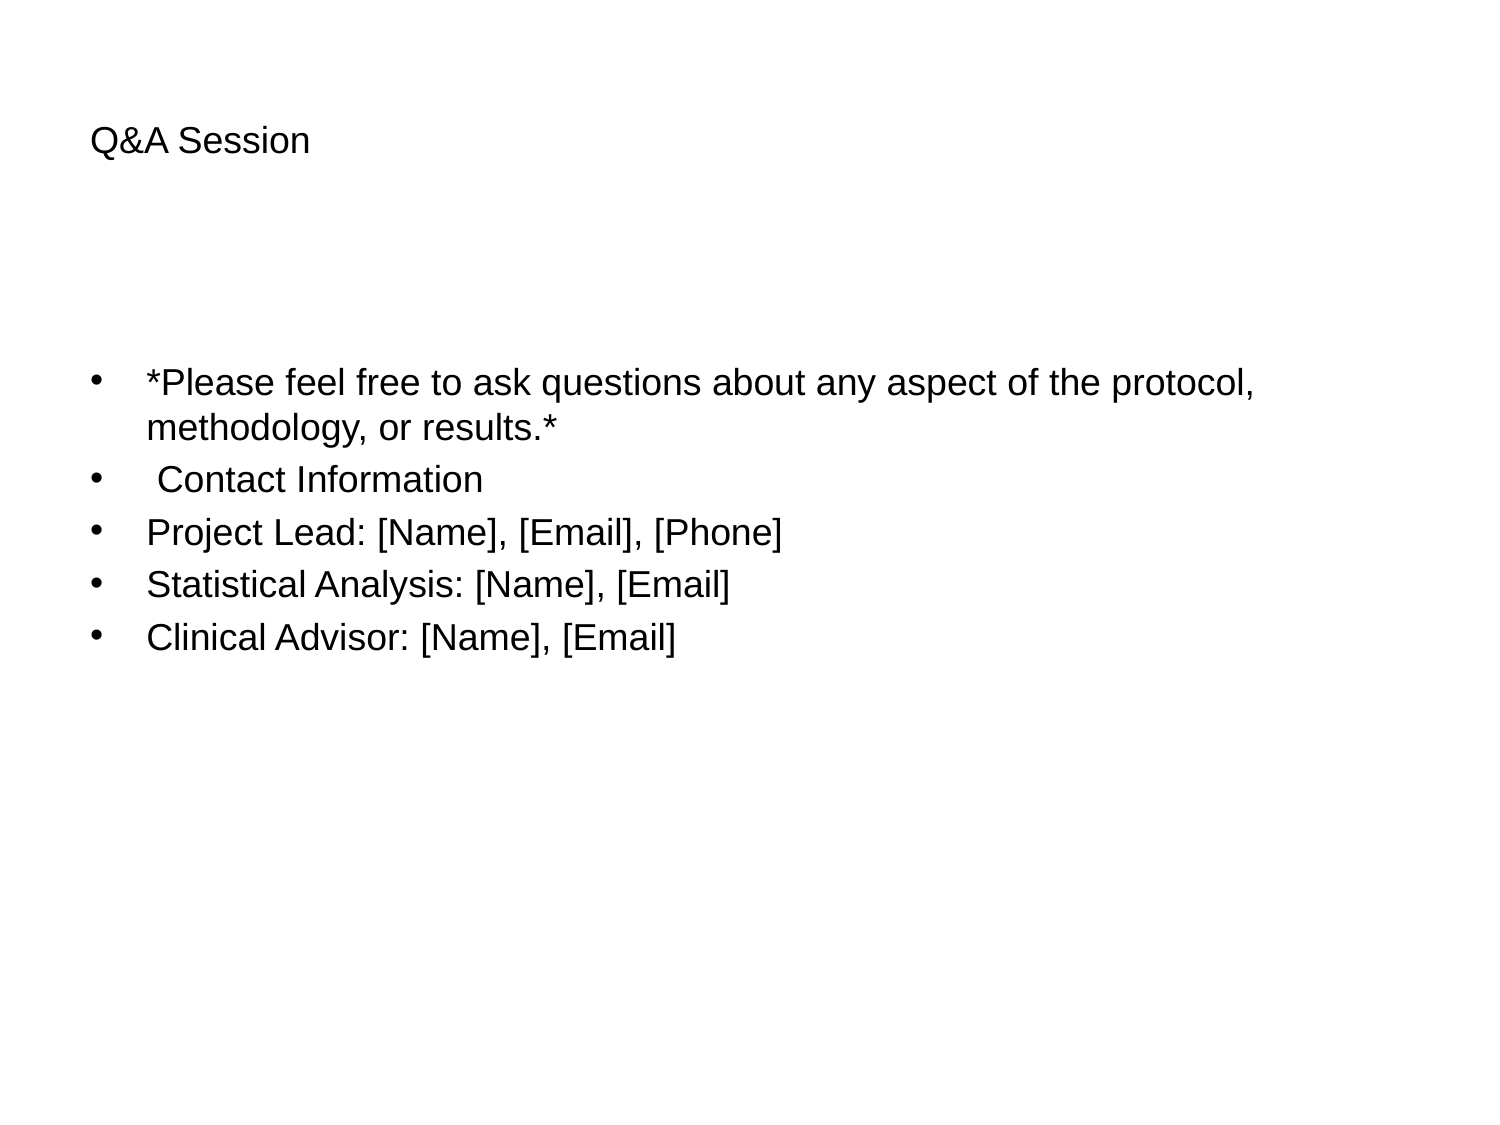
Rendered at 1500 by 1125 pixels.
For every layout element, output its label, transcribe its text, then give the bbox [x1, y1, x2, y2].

title Q&A Session [75, 45, 1425, 233]
list *Please feel free to ask questions about any aspect of the protocol, methodology, or results.* Contact Information Project Lead: [Name], [Email], [Phone] Statistical Analysis: [Name], [Email] Clinical Advisor: [Name], [Email] [75, 262, 1425, 1005]
